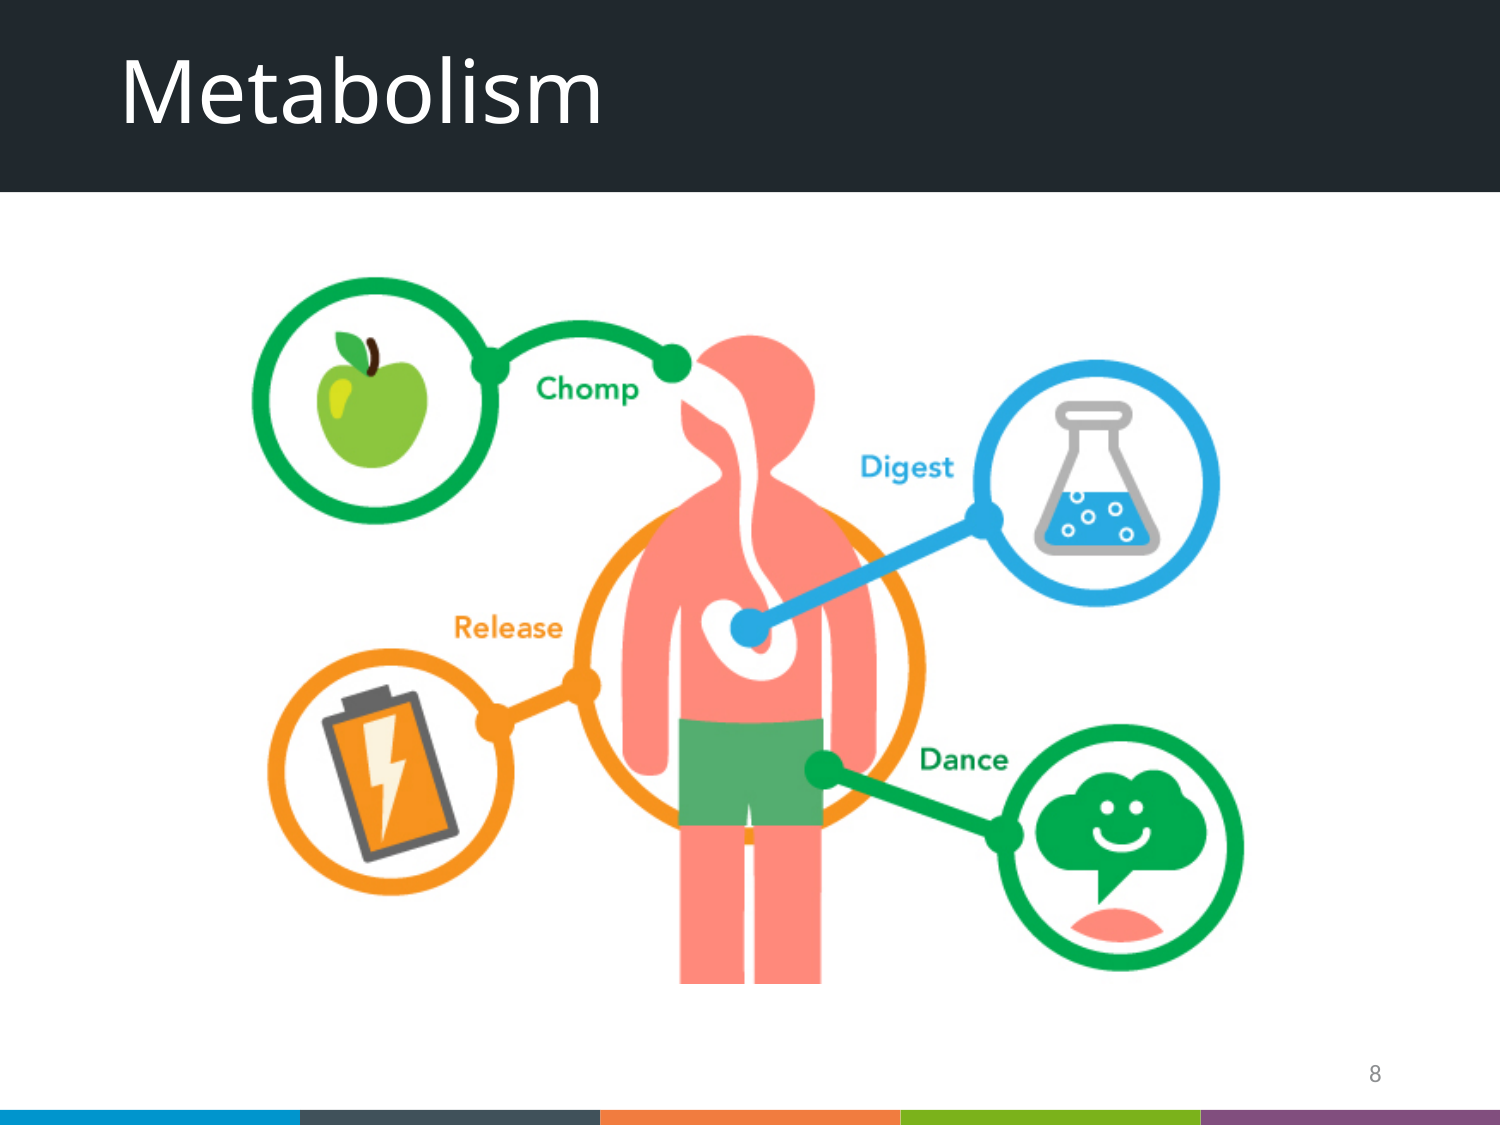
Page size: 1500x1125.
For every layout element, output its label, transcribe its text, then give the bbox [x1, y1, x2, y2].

slide_number 8 [1059, 1042, 1397, 1103]
title Metabolism [103, 40, 1397, 151]
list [235, 269, 1265, 984]
